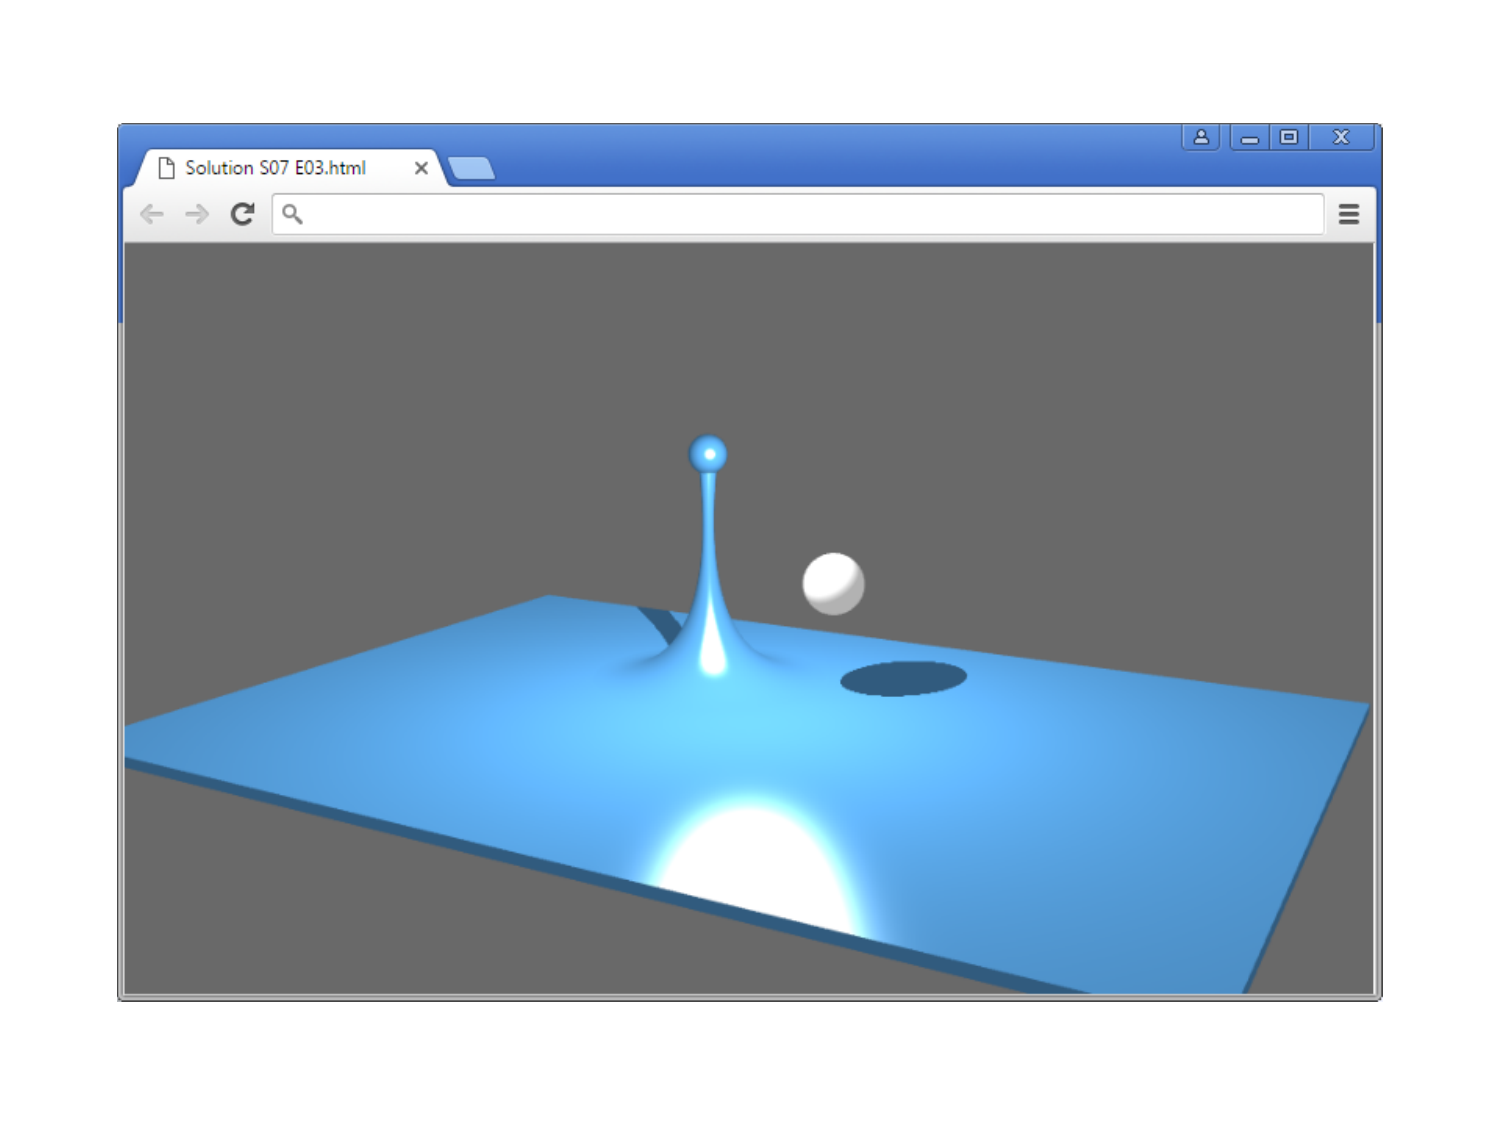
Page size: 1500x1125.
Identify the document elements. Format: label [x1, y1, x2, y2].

picture [116, 123, 1383, 1002]
